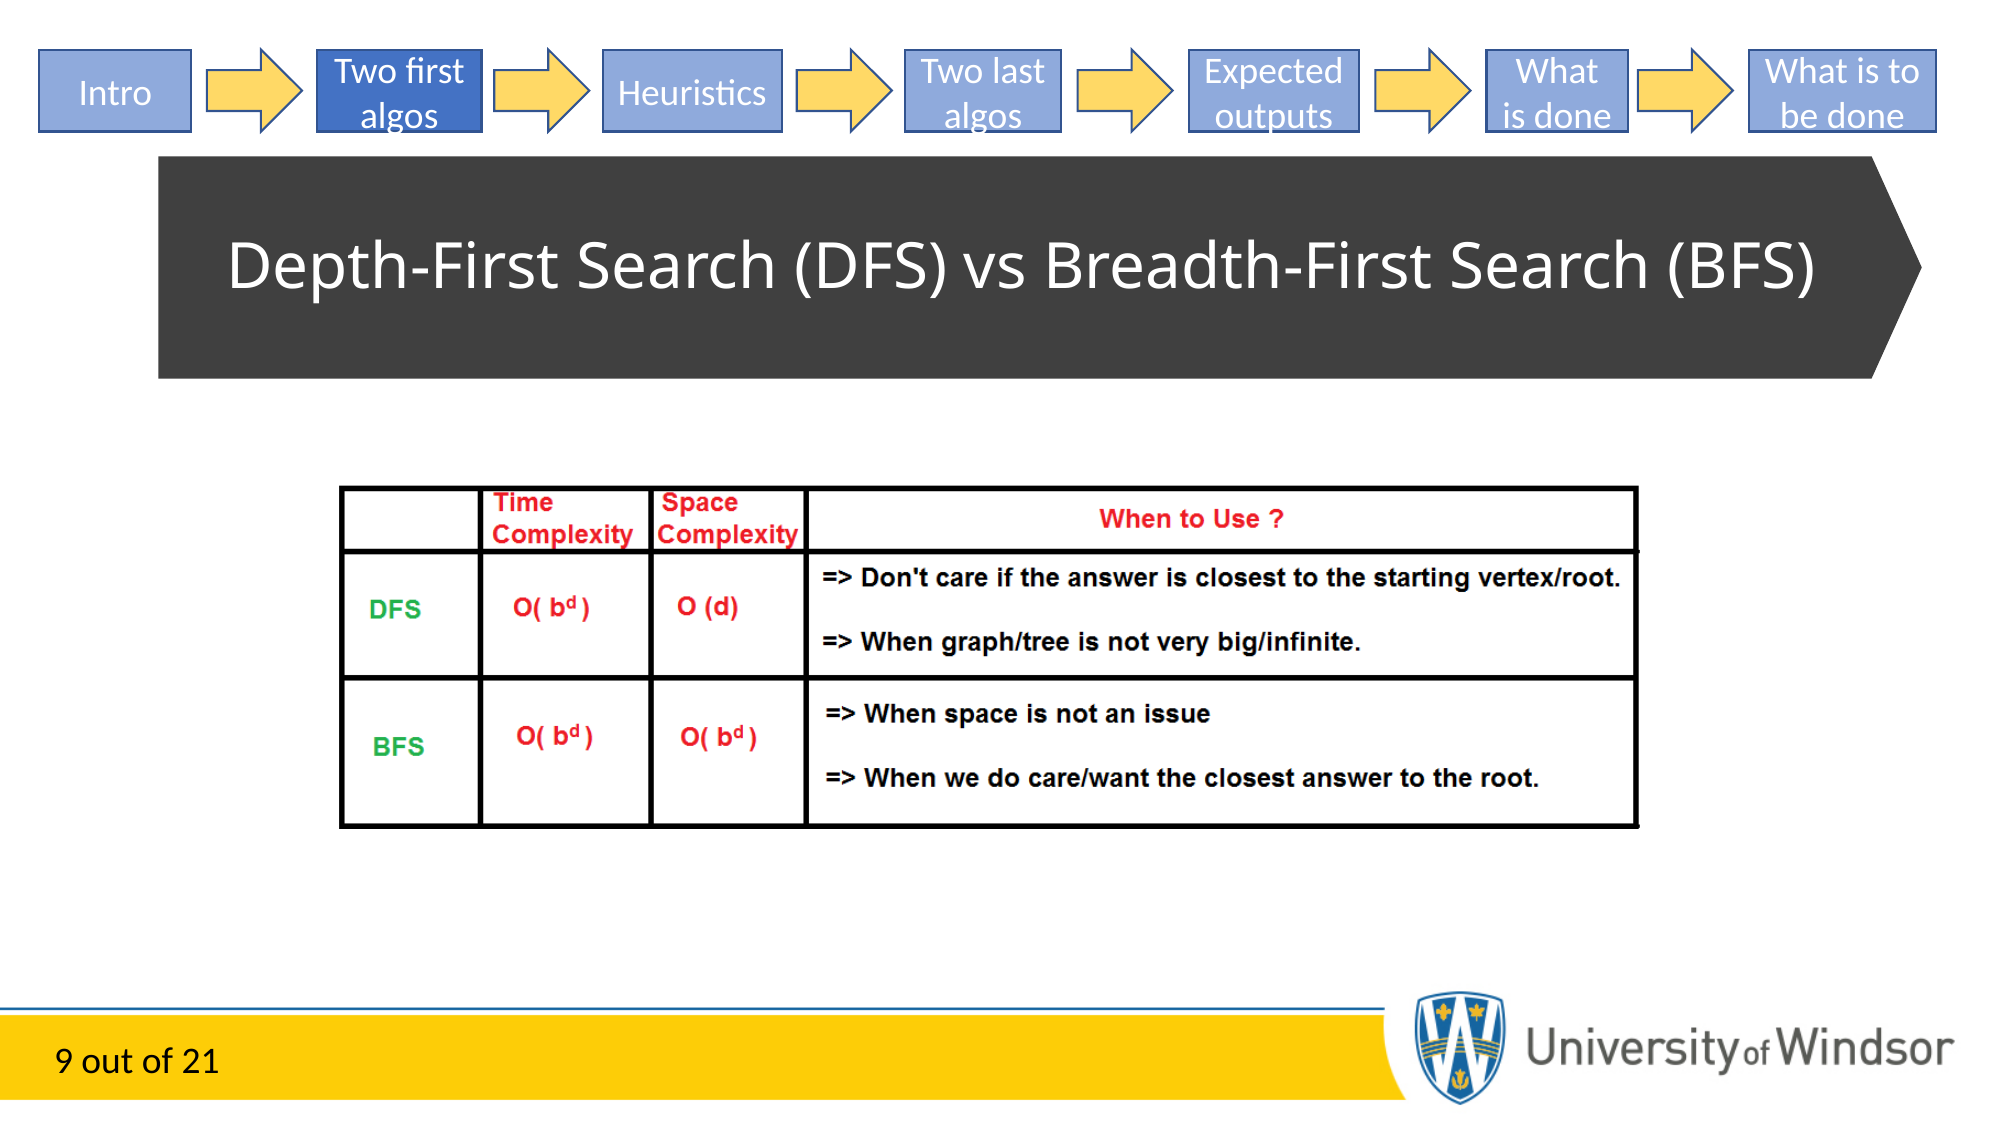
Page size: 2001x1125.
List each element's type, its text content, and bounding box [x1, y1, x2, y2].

text_box [795, 47, 894, 135]
text_box [493, 47, 591, 135]
text_box [1636, 47, 1735, 135]
text_box Two last algos [904, 49, 1062, 133]
text_box [157, 155, 1923, 380]
text_box [1076, 47, 1175, 135]
text_box Two first algos [316, 49, 483, 133]
title Depth-First Search (DFS) vs Breadth-First Search (BFS) [211, 197, 1856, 339]
picture [0, 974, 2000, 1125]
text_box [1374, 47, 1472, 135]
text_box Heuristics [602, 49, 783, 133]
text_box [205, 47, 304, 135]
slide_number 9 out of 21 [39, 1028, 490, 1089]
text_box What is done [1485, 49, 1629, 133]
text_box What is to be done [1748, 49, 1937, 133]
text_box Expected outputs [1188, 49, 1360, 133]
picture [316, 468, 1696, 829]
text_box Intro [38, 49, 192, 133]
